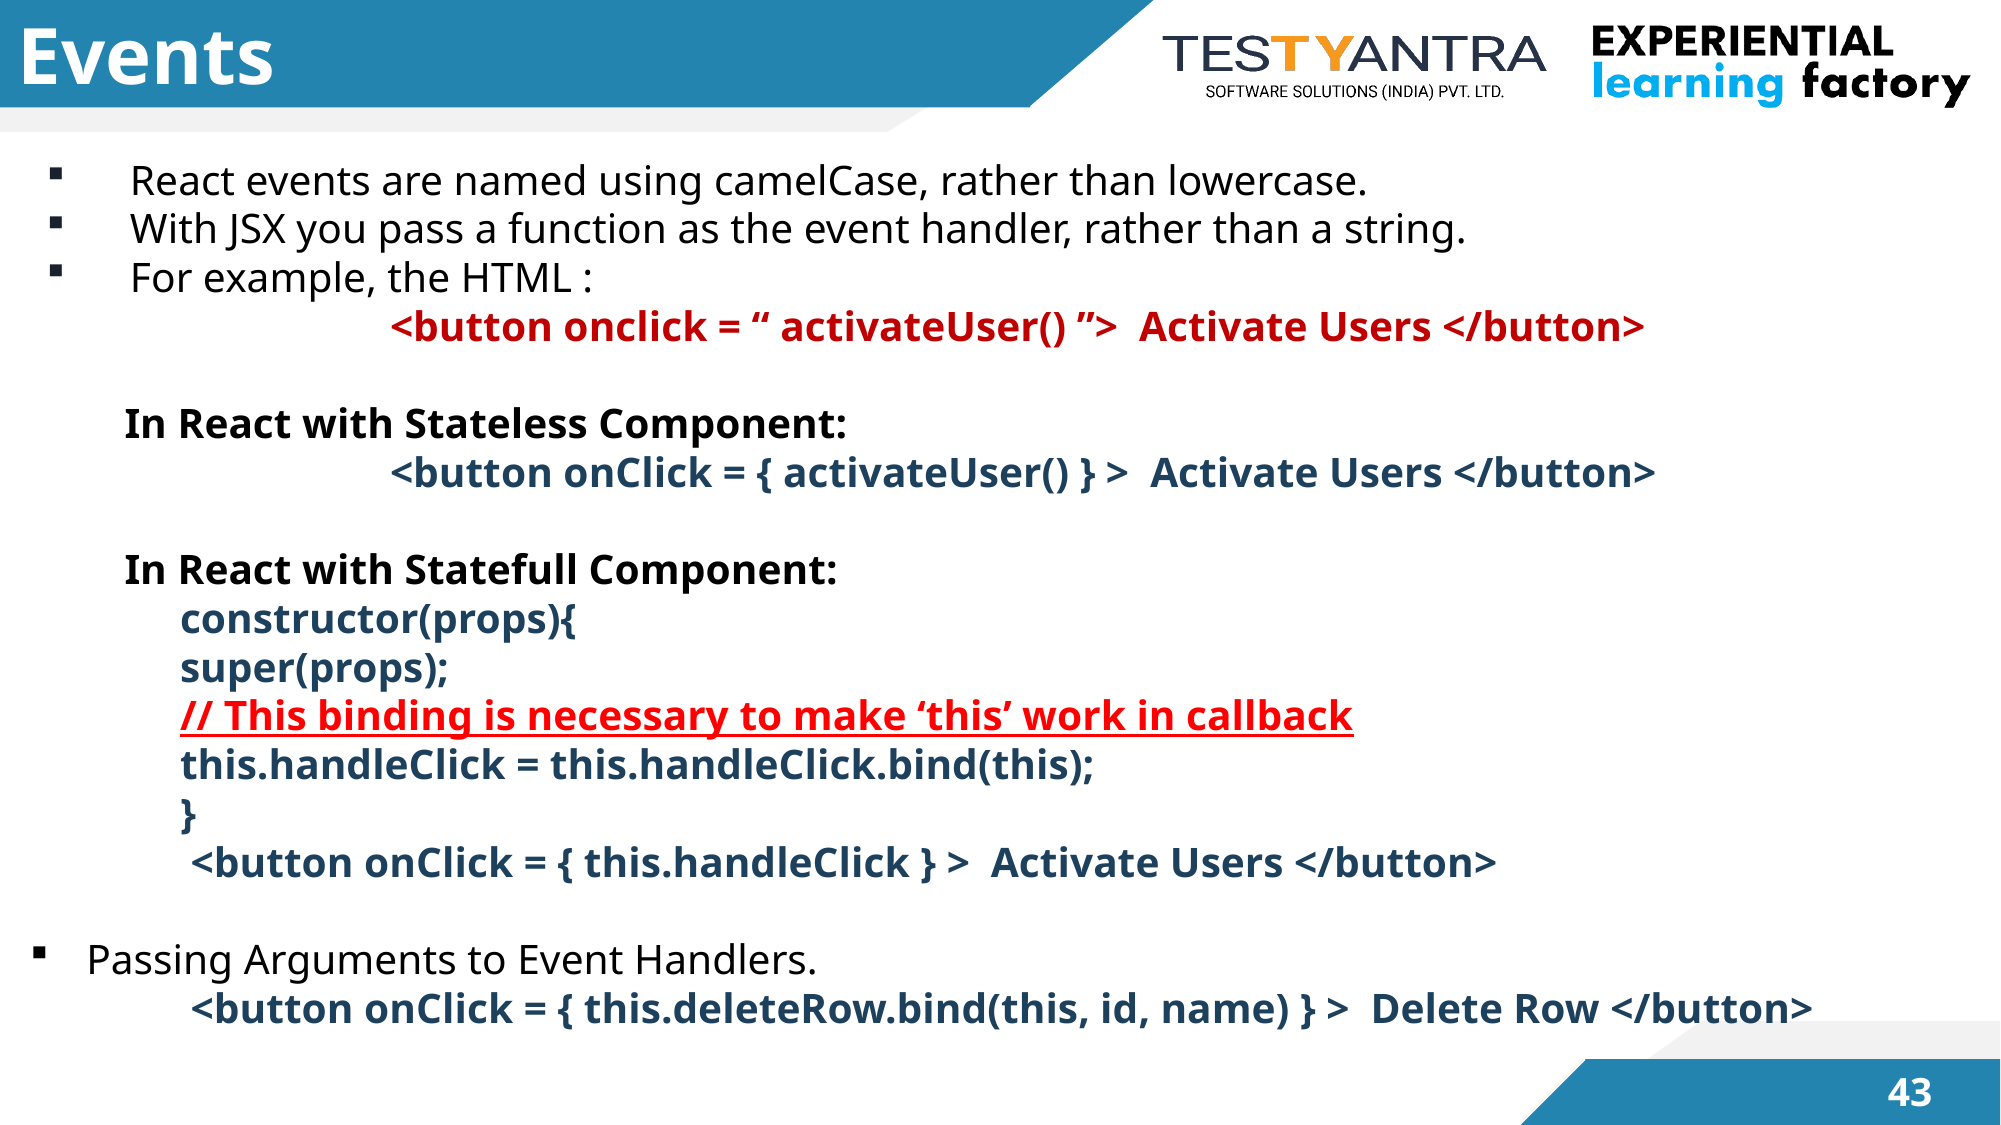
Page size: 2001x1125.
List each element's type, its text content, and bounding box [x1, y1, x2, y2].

slide_number 42 [1844, 1059, 1977, 1125]
picture [1586, 16, 1977, 113]
list React events are named using camelCase, rather than lowercase. With JSX you pass a function as the event handler, rather than a string. For example, the HTML : <button onclick = “ activateUser() ”> Activate Users </button> In React with Stateless Component: <button onClick = { activateUser() } > Activate Users </button> In React with Statefull Component: constructor(props){ super(props); // This binding is necessary to make ‘this’ work in callback this.handleClick = this.handleClick.bind(this); } <button onClick = { this.handleClick } > Activate Users </button> Passing Arguments to Event Handlers. <button onClick = { this.deleteRow.bind(this, id, name) } > Delete Row </button> [15, 146, 1924, 1095]
picture [1156, 14, 1554, 115]
title Events [0, 6, 1105, 101]
